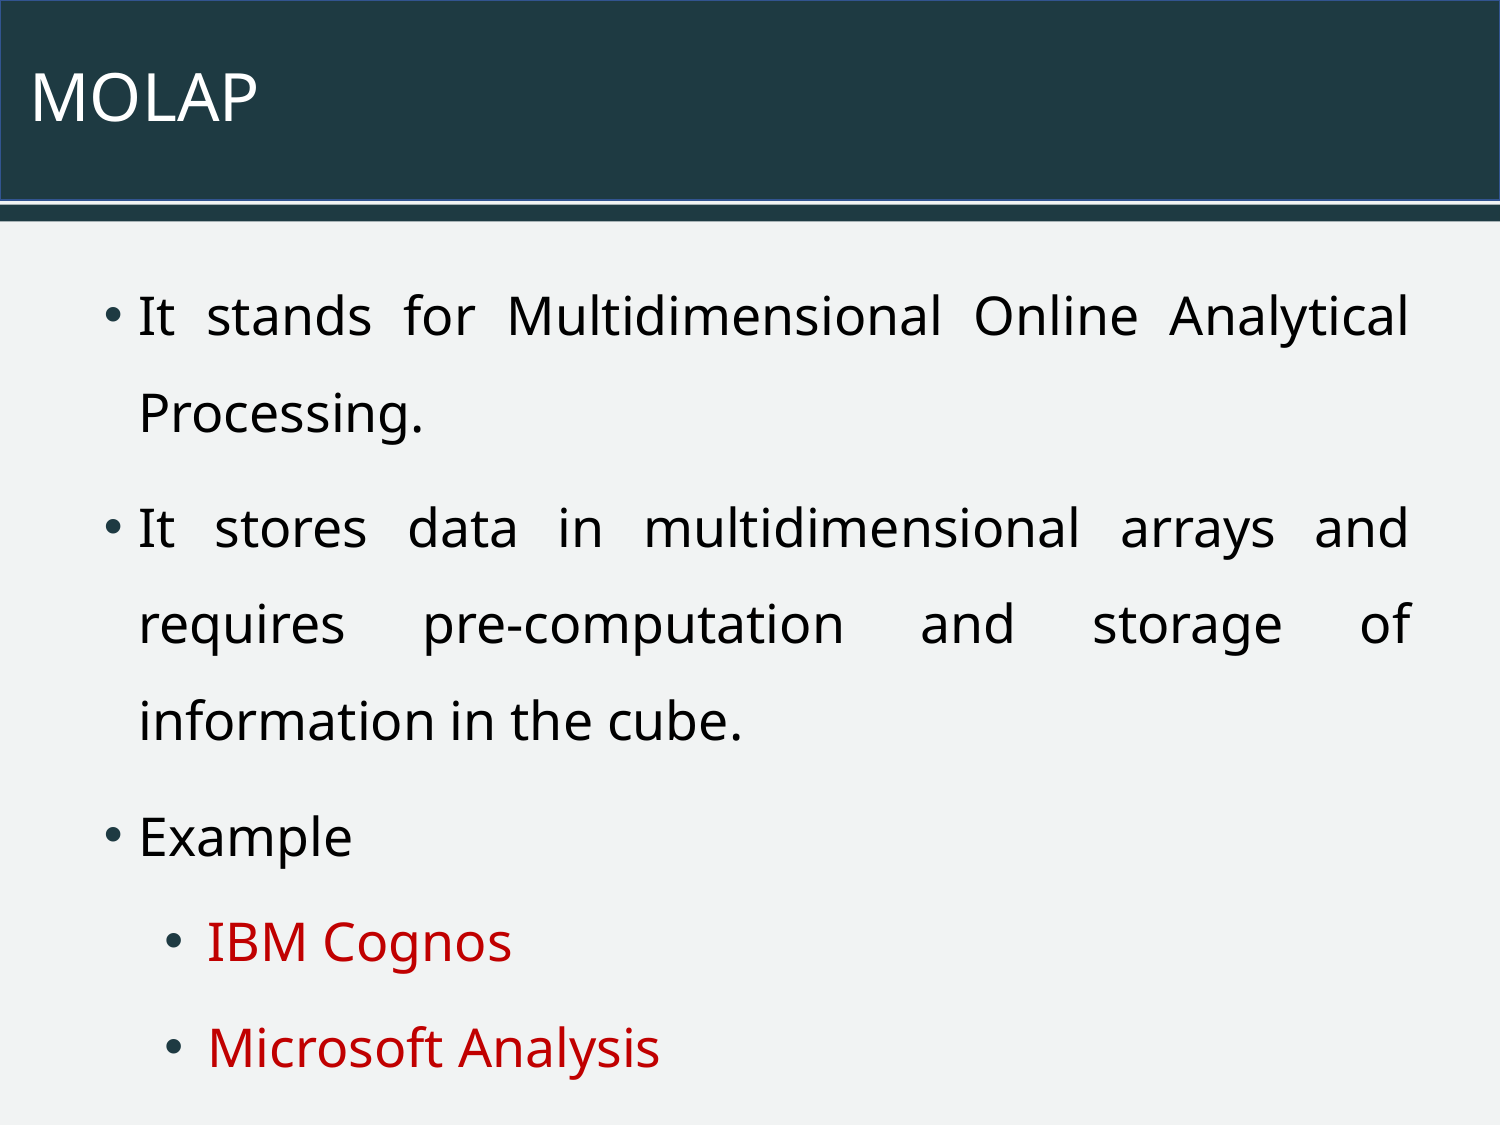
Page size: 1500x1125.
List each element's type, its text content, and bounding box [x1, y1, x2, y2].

list It stands for Multidimensional Online Analytical Processing. It stores data in multidimensional arrays and requires pre-computation and storage of information in the cube. Example IBM Cognos Microsoft Analysis [88, 242, 1426, 1093]
title MOLAP [14, 0, 1500, 200]
